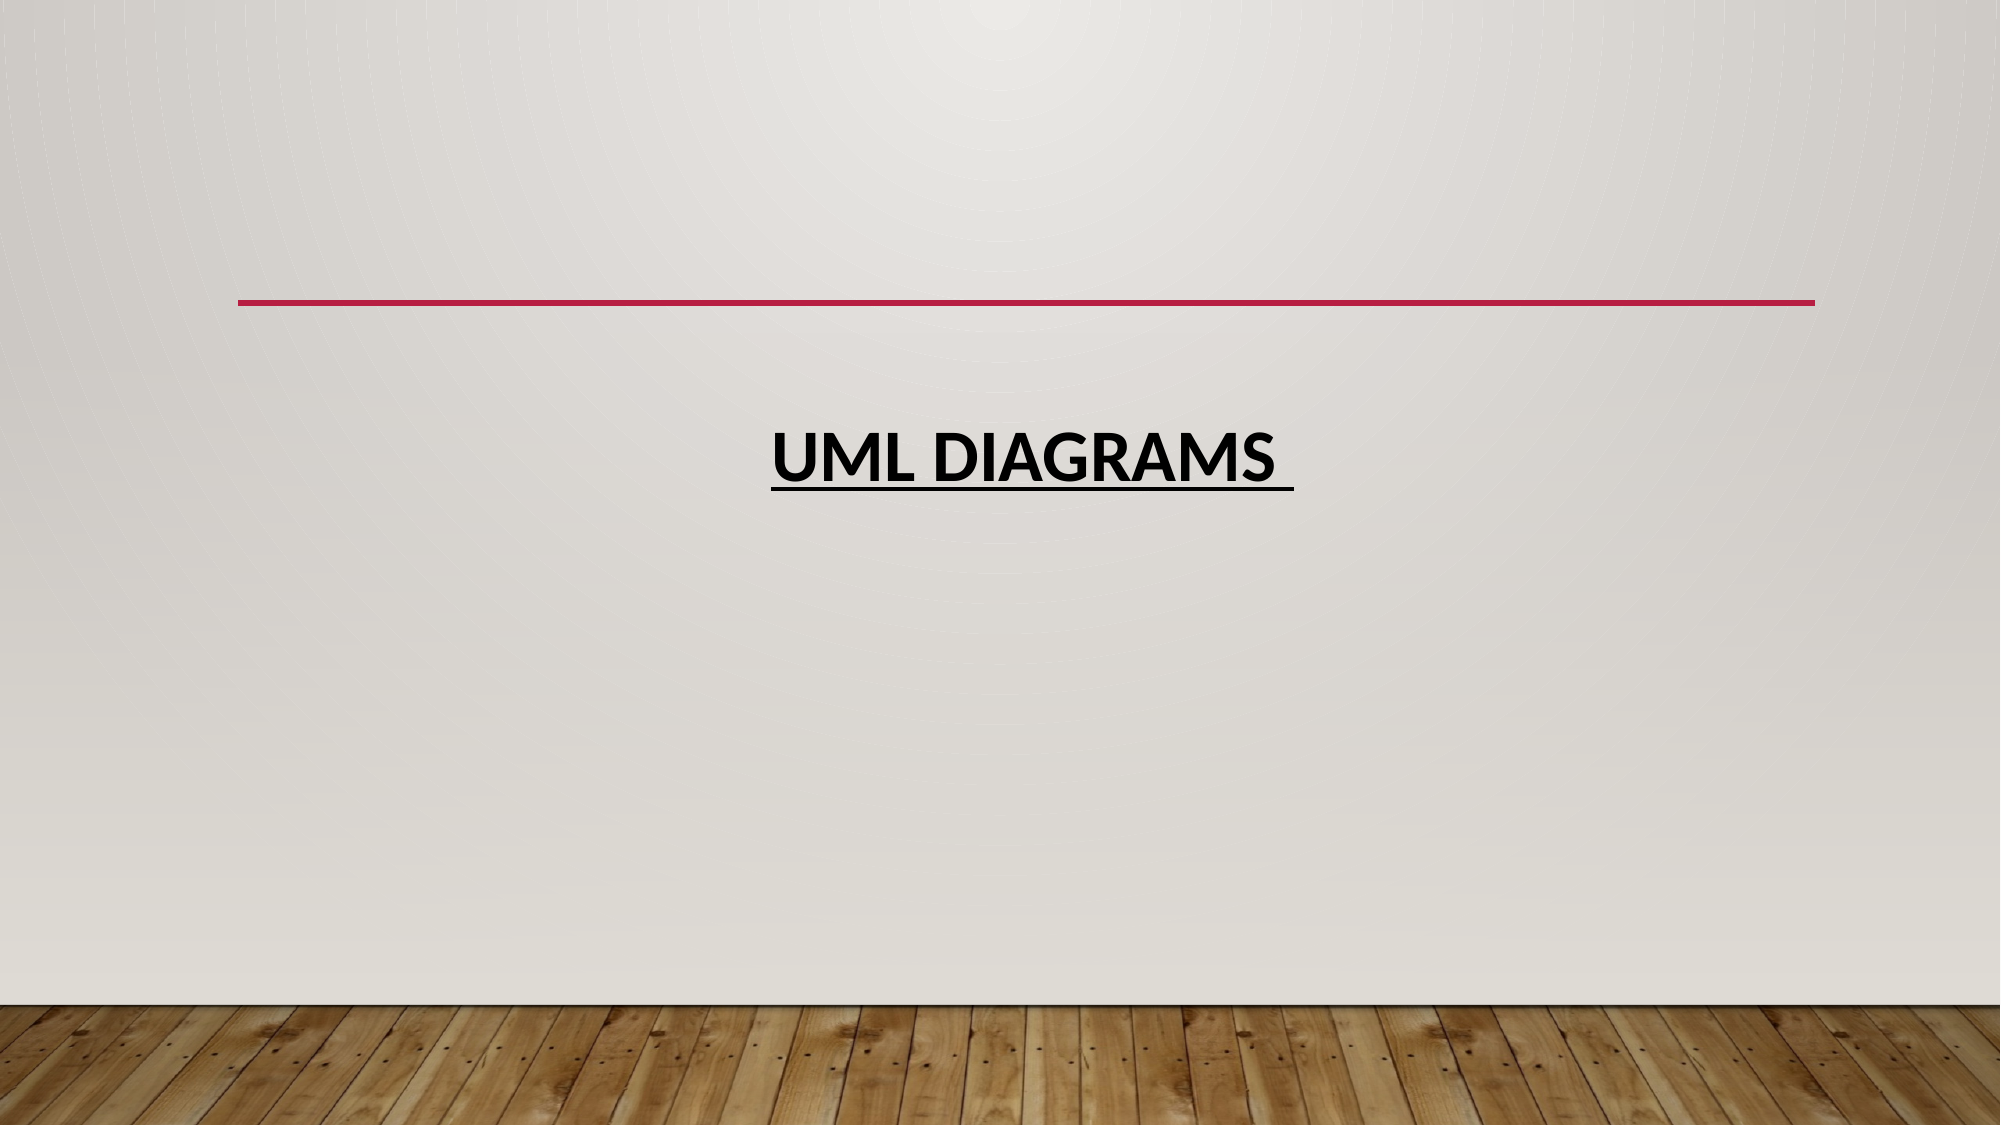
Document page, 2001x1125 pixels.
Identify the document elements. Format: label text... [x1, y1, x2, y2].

title UML Diagrams [232, 410, 1833, 583]
picture [0, 1005, 2000, 1125]
